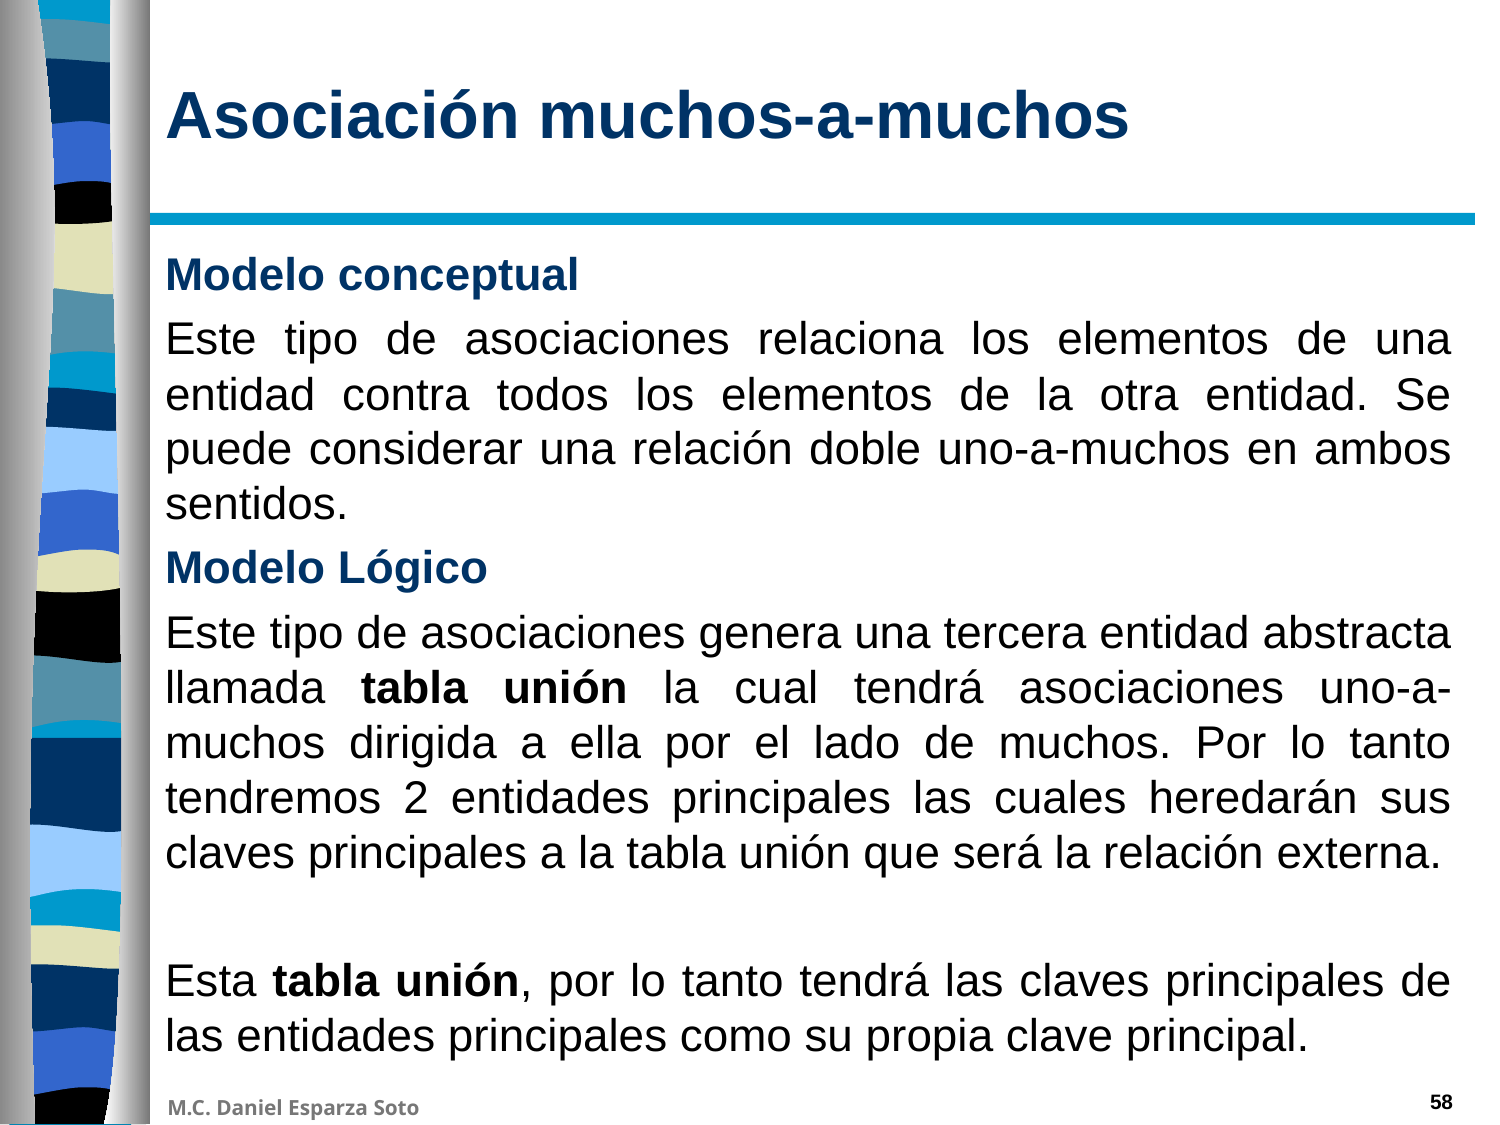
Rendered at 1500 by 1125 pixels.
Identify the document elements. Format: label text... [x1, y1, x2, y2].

list Modelo conceptual Este tipo de asociaciones relaciona los elementos de una entidad contra todos los elementos de la otra entidad. Se puede considerar una relación doble uno-a-muchos en ambos sentidos. Modelo Lógico Este tipo de asociaciones genera una tercera entidad abstracta llamada tabla unión la cual tendrá asociaciones uno-a-muchos dirigida a ella por el lado de muchos. Por lo tanto tendremos 2 entidades principales las cuales heredarán sus claves principales a la tabla unión que será la relación externa. Esta tabla unión, por lo tanto tendrá las claves principales de las entidades principales como su propia clave principal. [149, 237, 1468, 1101]
slide_number 58 [1155, 1081, 1469, 1122]
title Asociación muchos-a-muchos [149, 18, 1468, 207]
